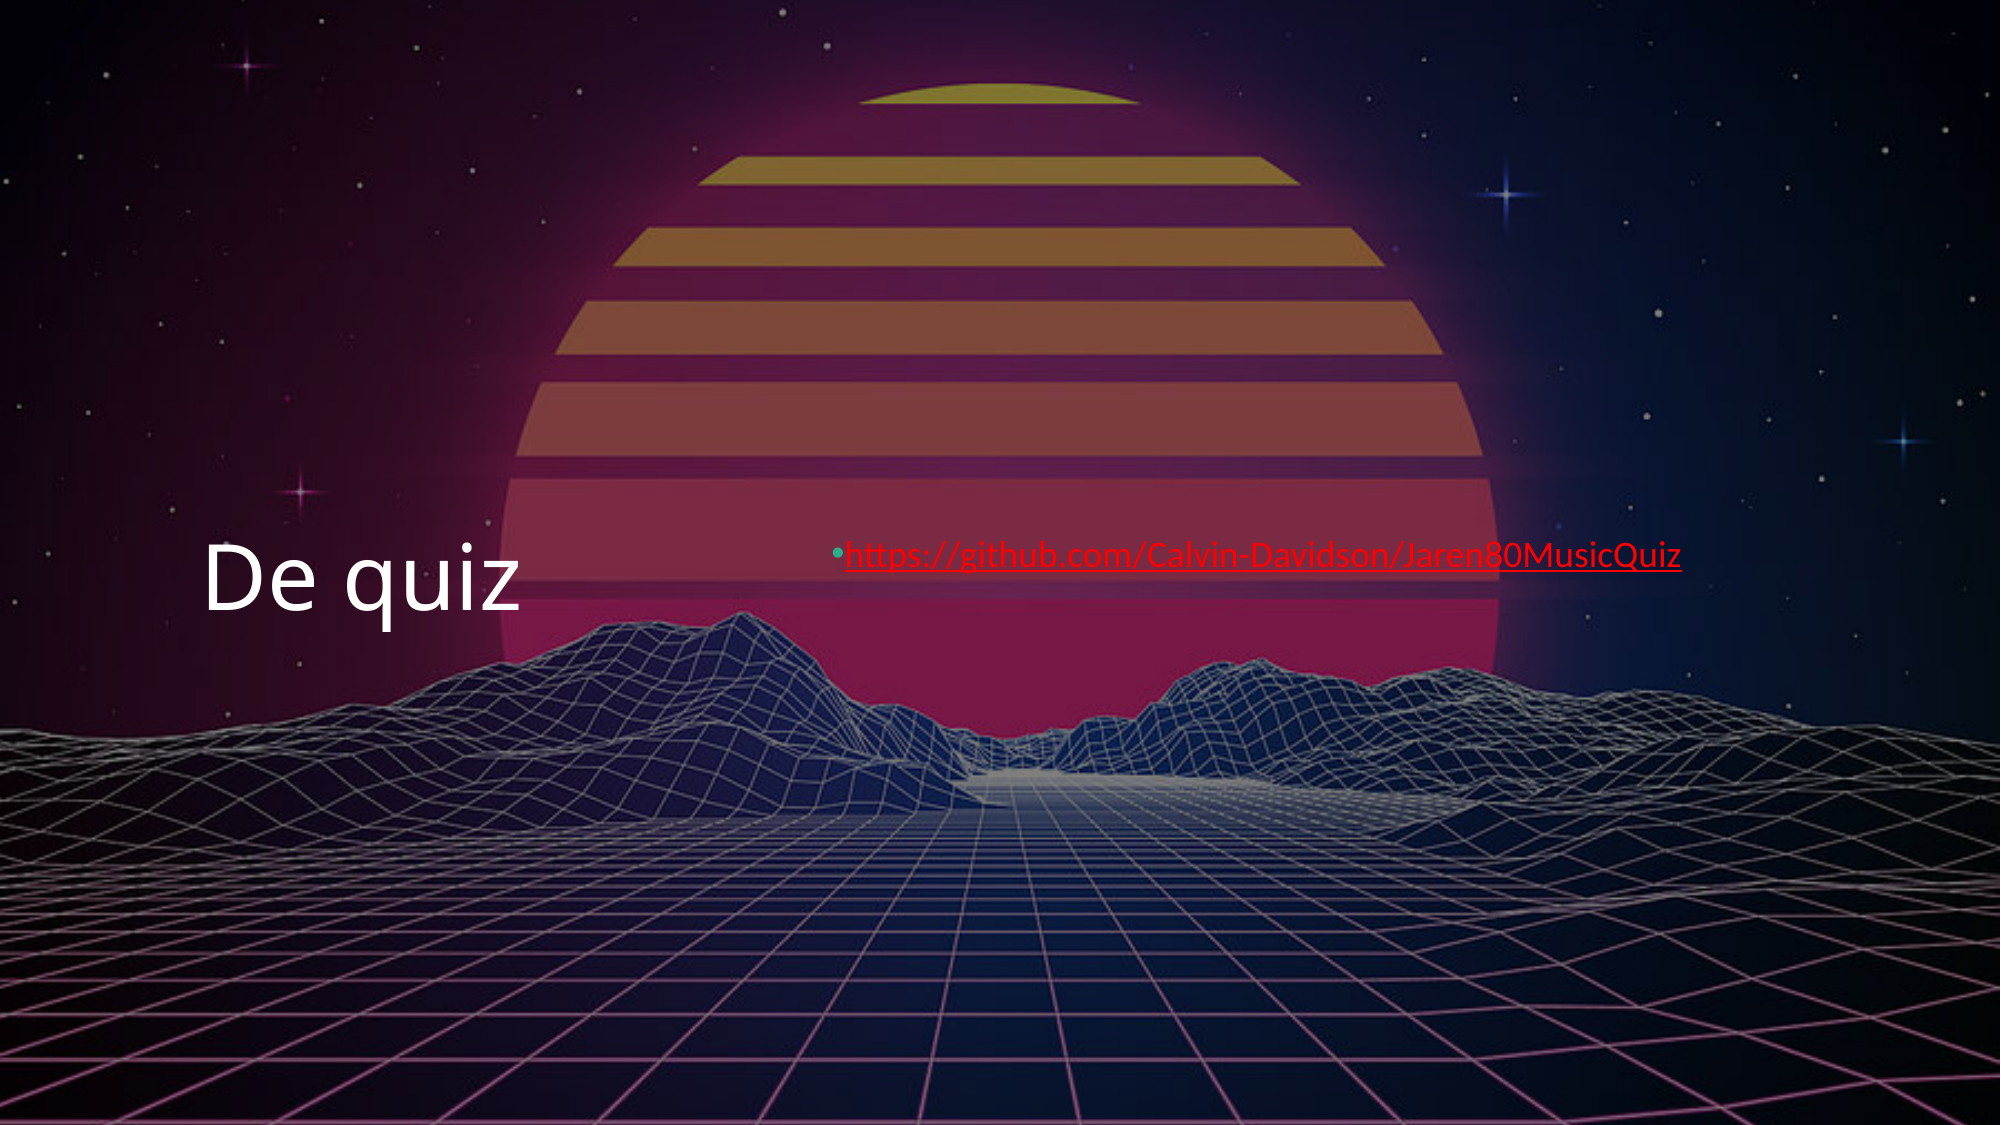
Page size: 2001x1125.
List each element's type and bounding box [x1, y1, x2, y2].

list [0, 0, 2000, 1125]
